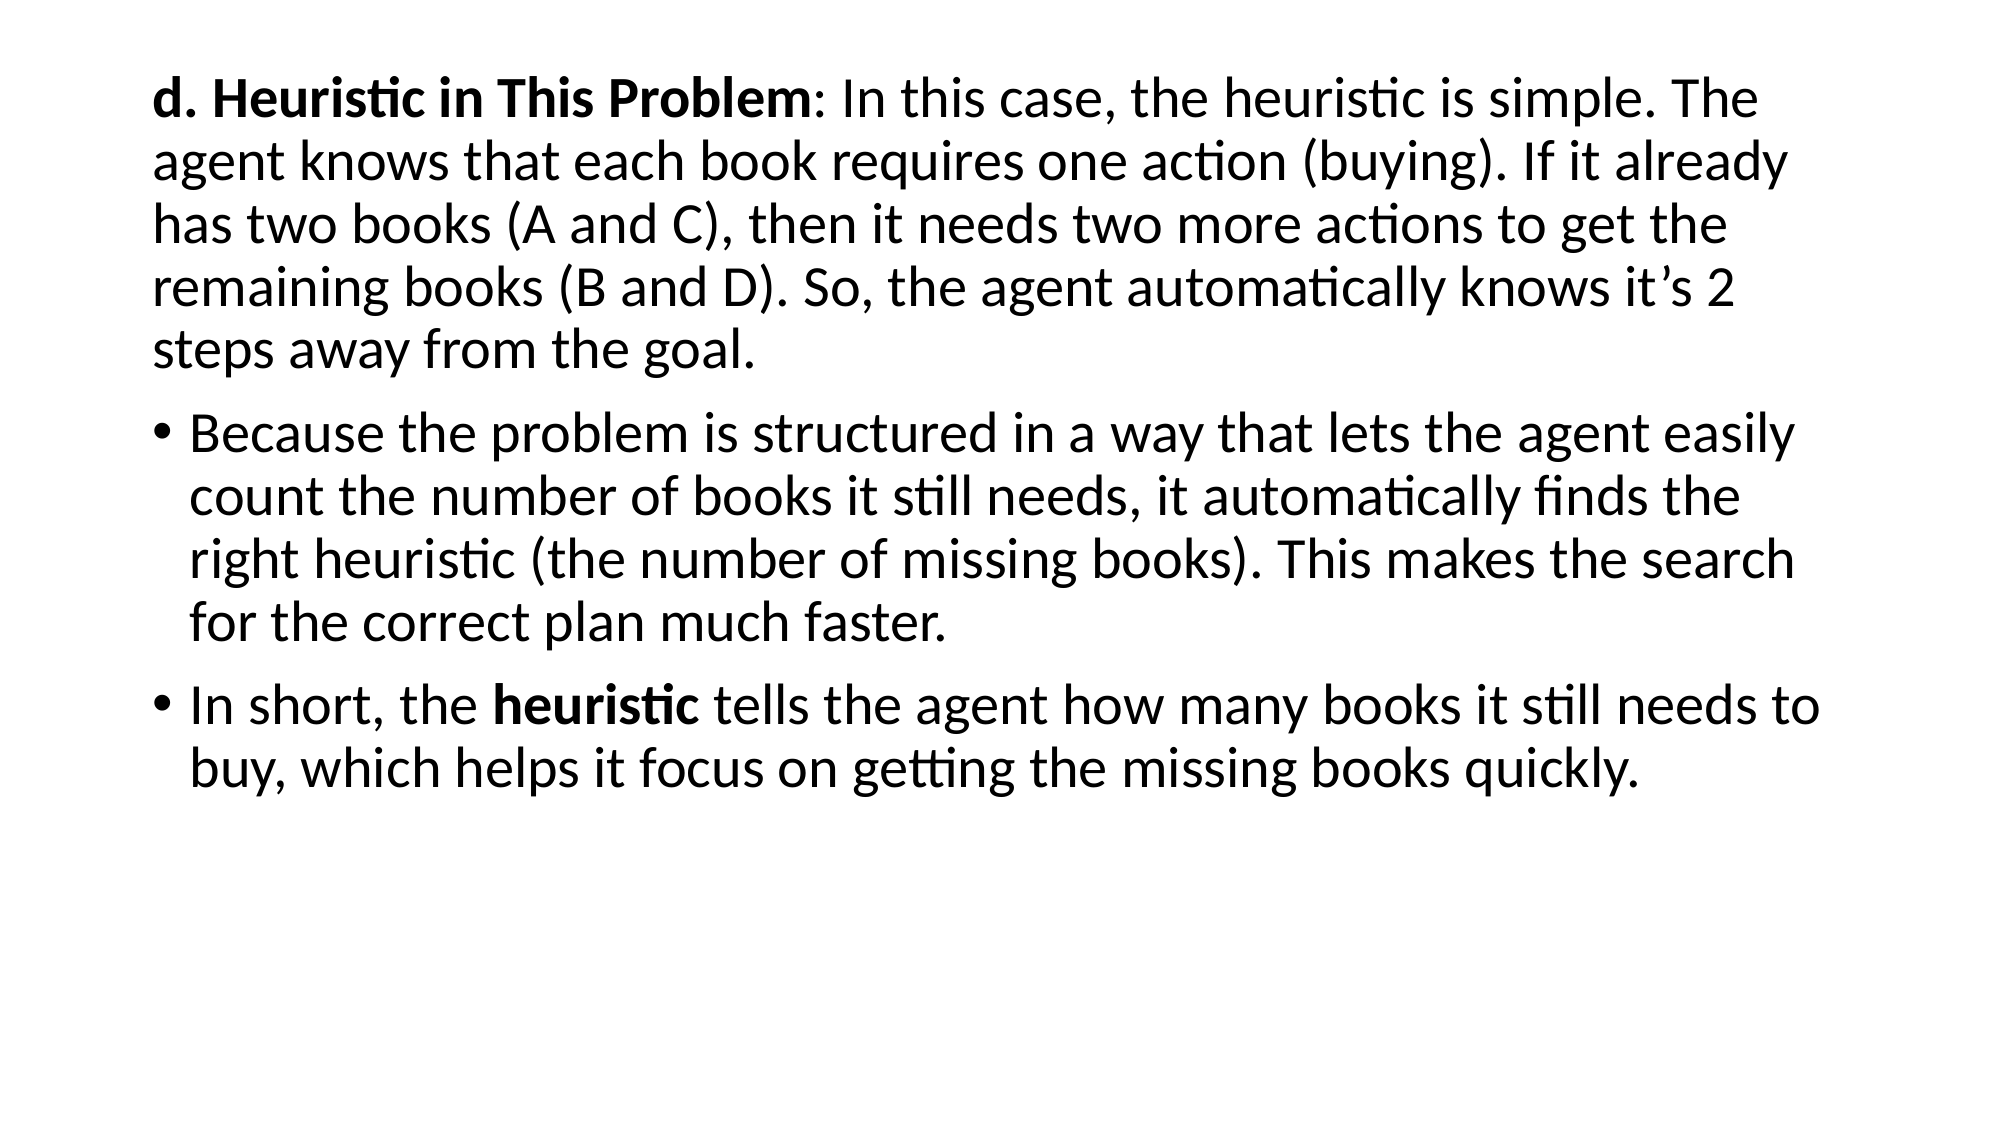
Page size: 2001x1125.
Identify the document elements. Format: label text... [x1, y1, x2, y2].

list d. Heuristic in This Problem: In this case, the heuristic is simple. The agent knows that each book requires one action (buying). If it already has two books (A and C), then it needs two more actions to get the remaining books (B and D). So, the agent automatically knows it’s 2 steps away from the goal. Because the problem is structured in a way that lets the agent easily count the number of books it still needs, it automatically finds the right heuristic (the number of missing books). This makes the search for the correct plan much faster. In short, the heuristic tells the agent how many books it still needs to buy, which helps it focus on getting the missing books quickly. [137, 59, 1863, 1014]
